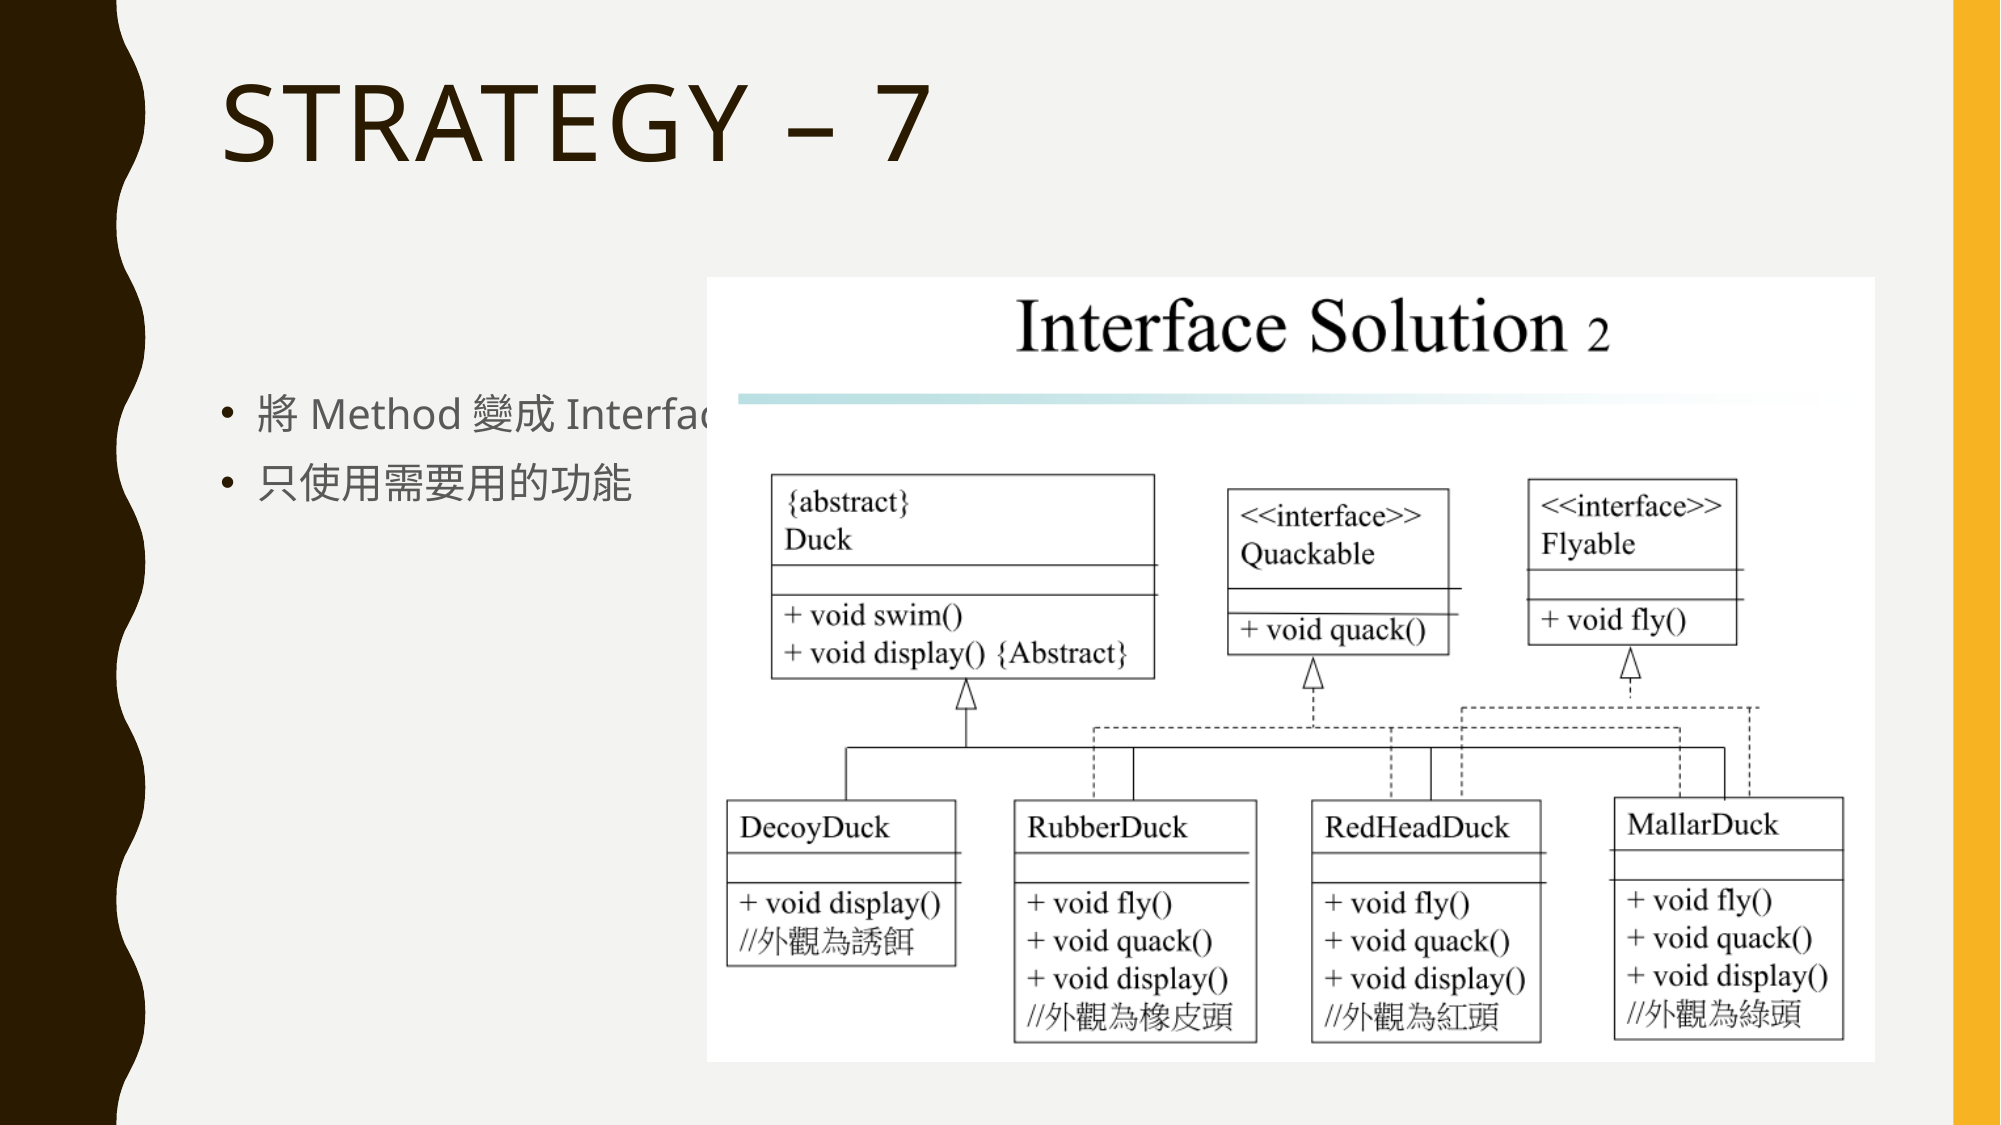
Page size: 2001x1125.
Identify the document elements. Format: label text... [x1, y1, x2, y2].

title Strategy – 7 [205, 62, 1875, 308]
list 將Method變成Interface 只使用需要用的功能 [205, 375, 707, 965]
picture [707, 277, 1875, 1062]
